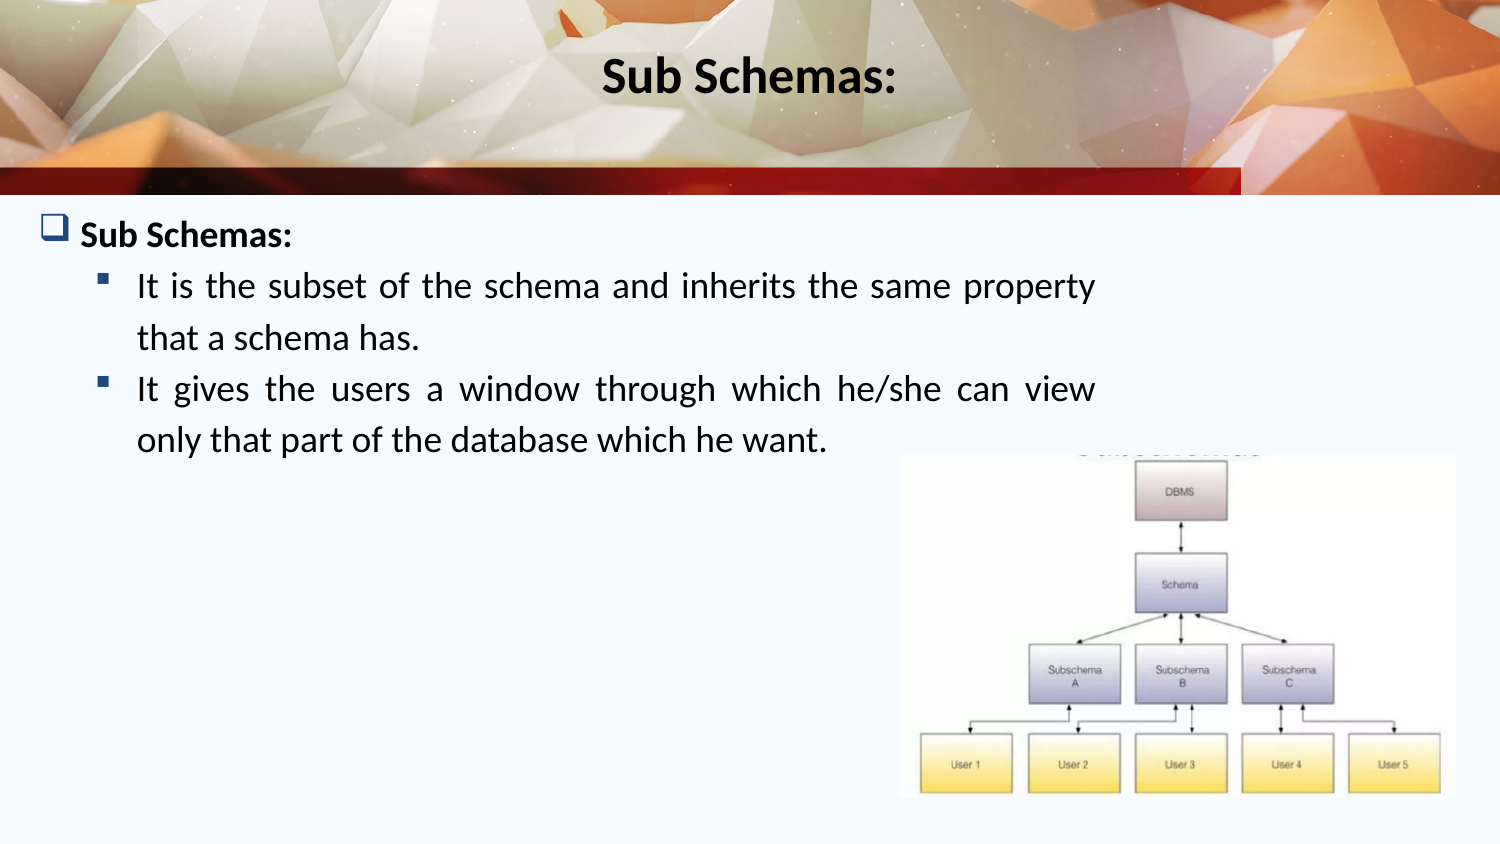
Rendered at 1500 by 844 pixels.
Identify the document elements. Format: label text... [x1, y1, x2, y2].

title Sub Schemas: [75, 33, 1425, 175]
picture [0, 0, 1500, 844]
text_box Sub Schemas: It is the subset of the schema and inherits the same property that a schema has. It gives the users a window through which he/she can view only that part of the database which he want. [23, 196, 1112, 468]
